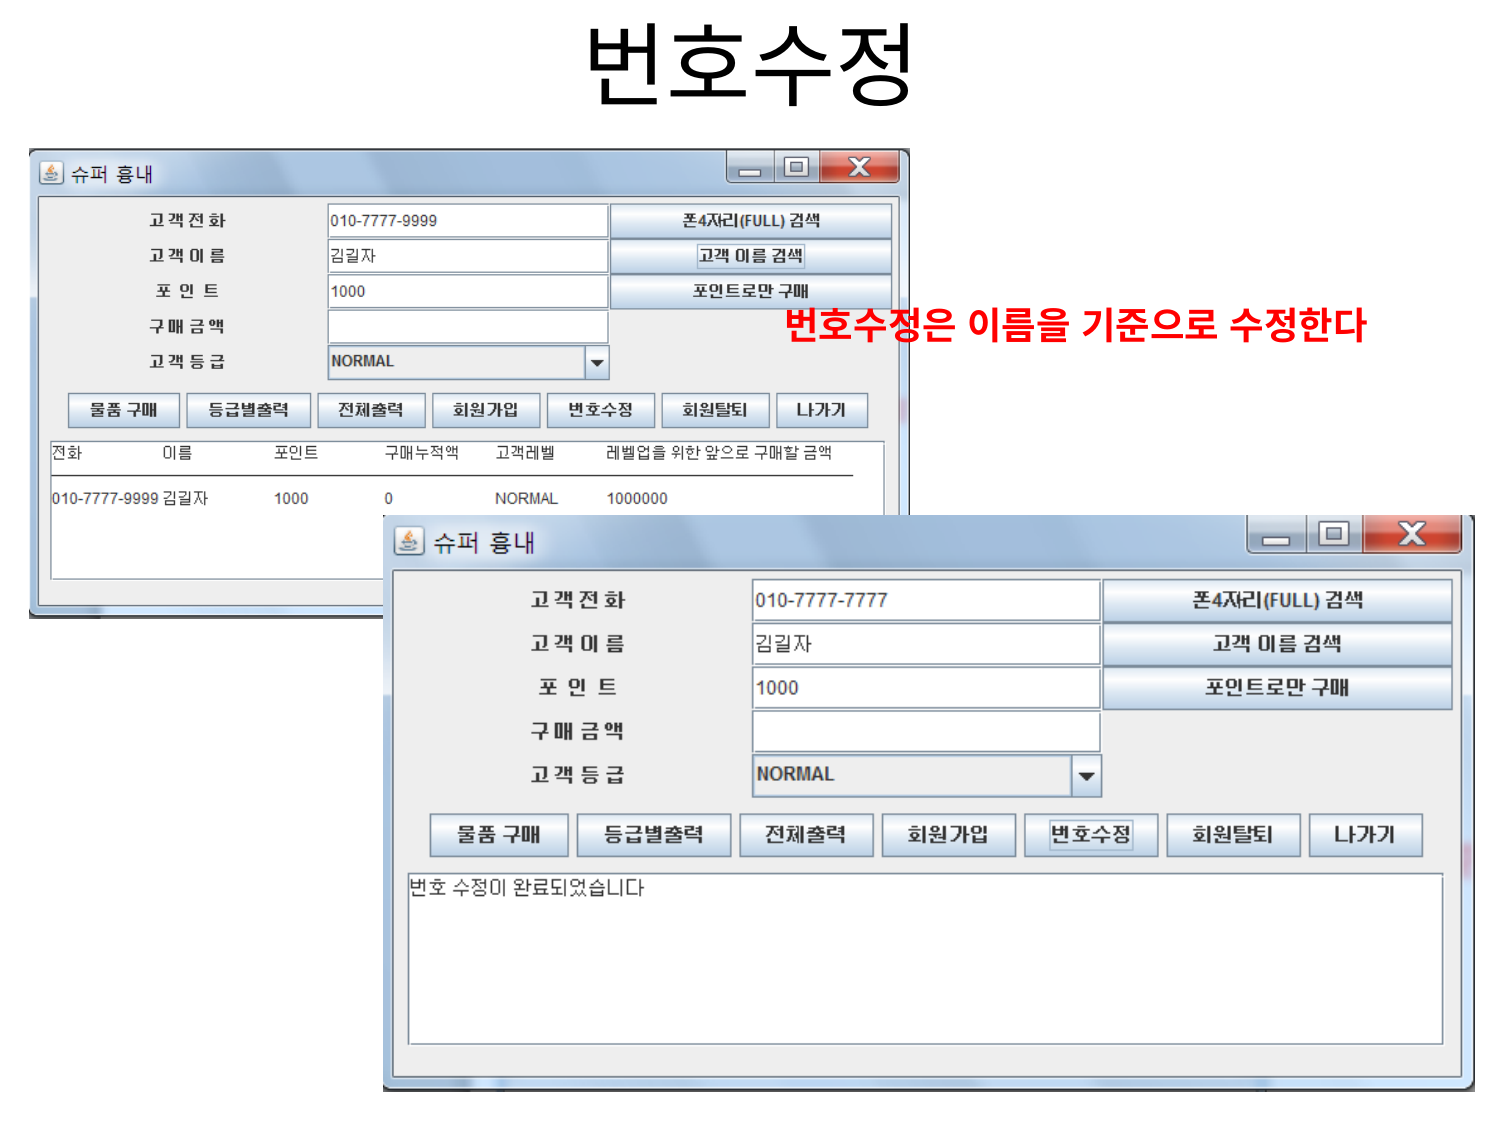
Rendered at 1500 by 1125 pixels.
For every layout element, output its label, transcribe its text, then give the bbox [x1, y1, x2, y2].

title 번호수정 [2, 0, 1500, 126]
text_box 번호수정은 이름을 기준으로 수정한다 [913, 294, 1383, 355]
picture [29, 148, 1475, 1093]
